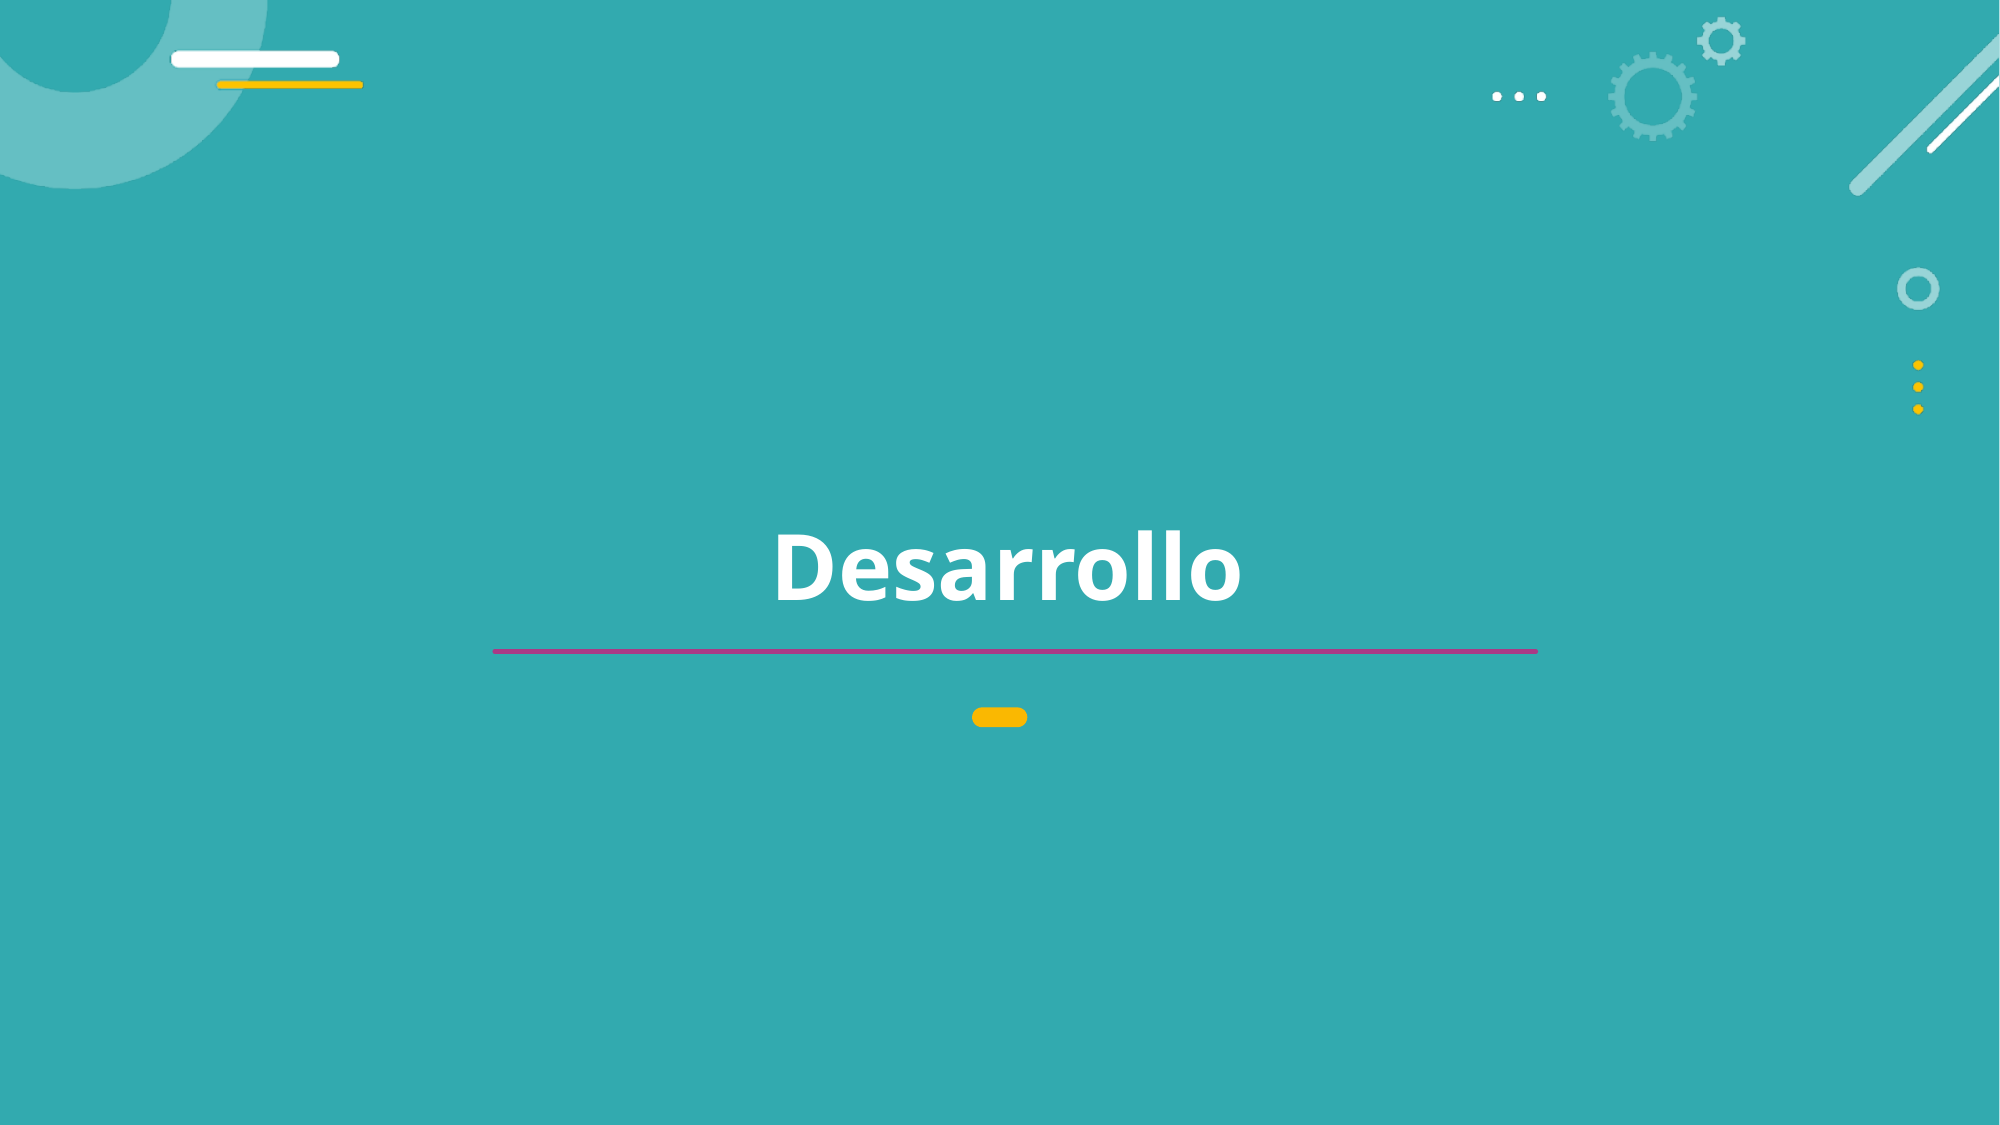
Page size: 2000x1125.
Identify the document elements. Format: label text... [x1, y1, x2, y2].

text_box [972, 707, 1028, 728]
text_box Desarrollo [479, 501, 1536, 628]
text_box [0, 439, 2000, 1125]
picture [0, 0, 2000, 430]
